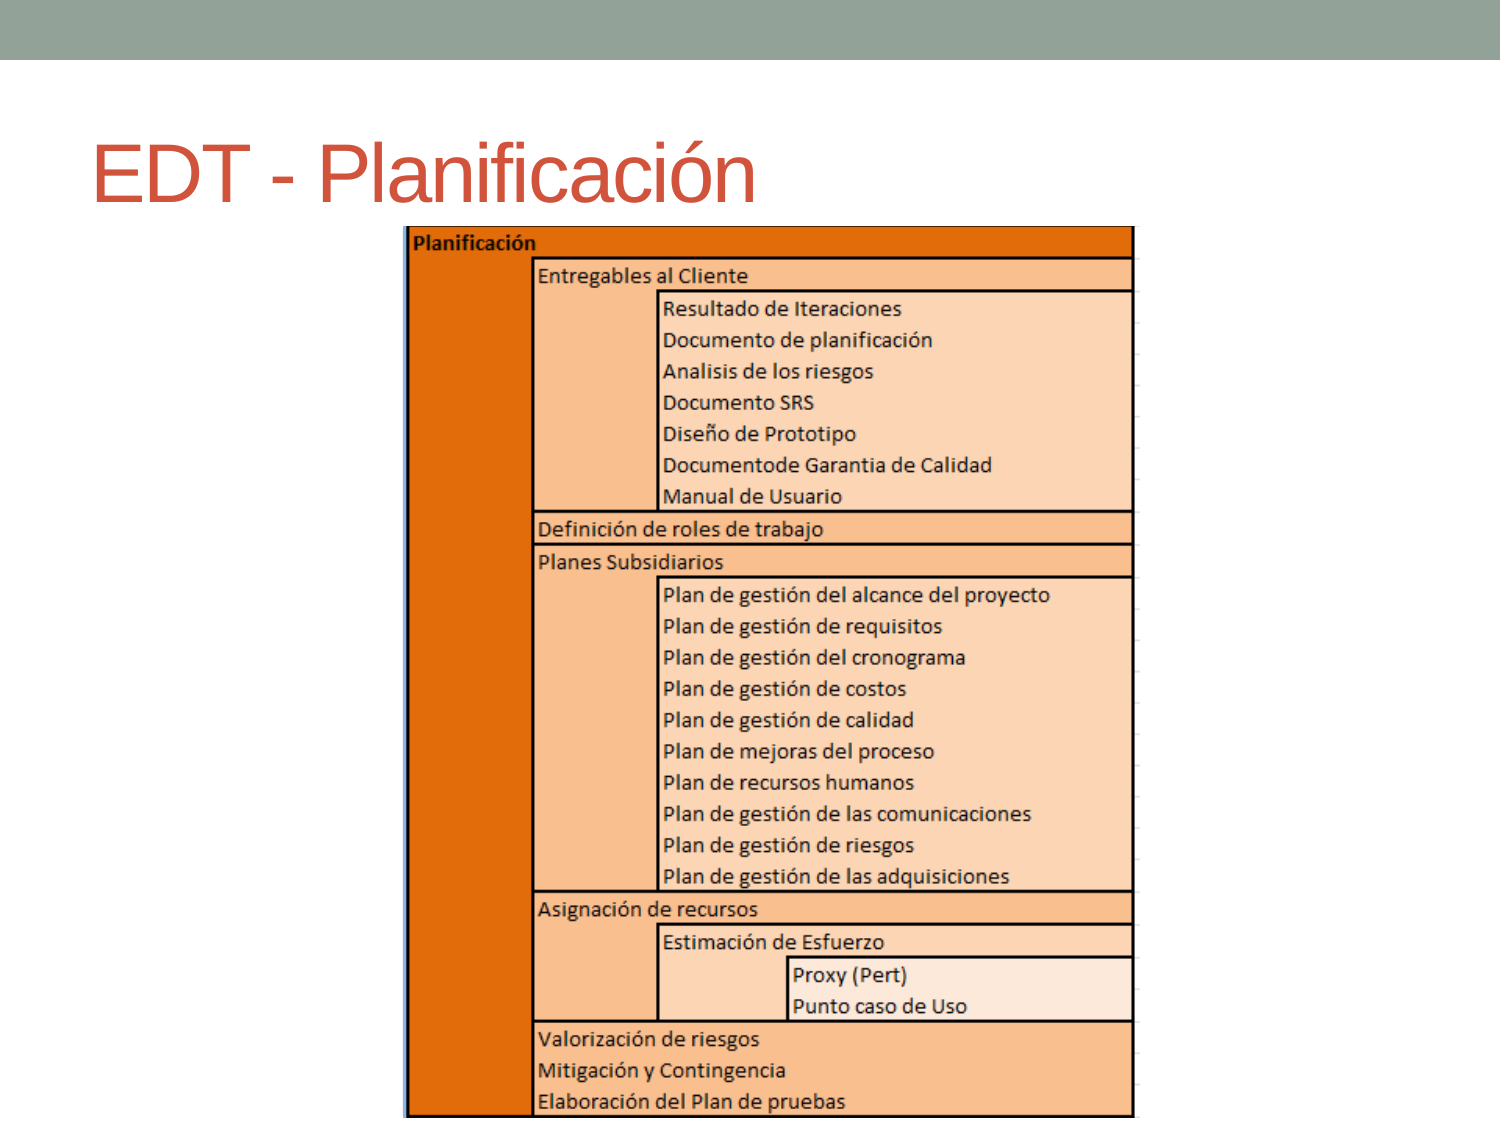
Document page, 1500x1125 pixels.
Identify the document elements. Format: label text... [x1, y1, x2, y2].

picture [402, 226, 1141, 1118]
title EDT - Planificación [75, 87, 1425, 250]
